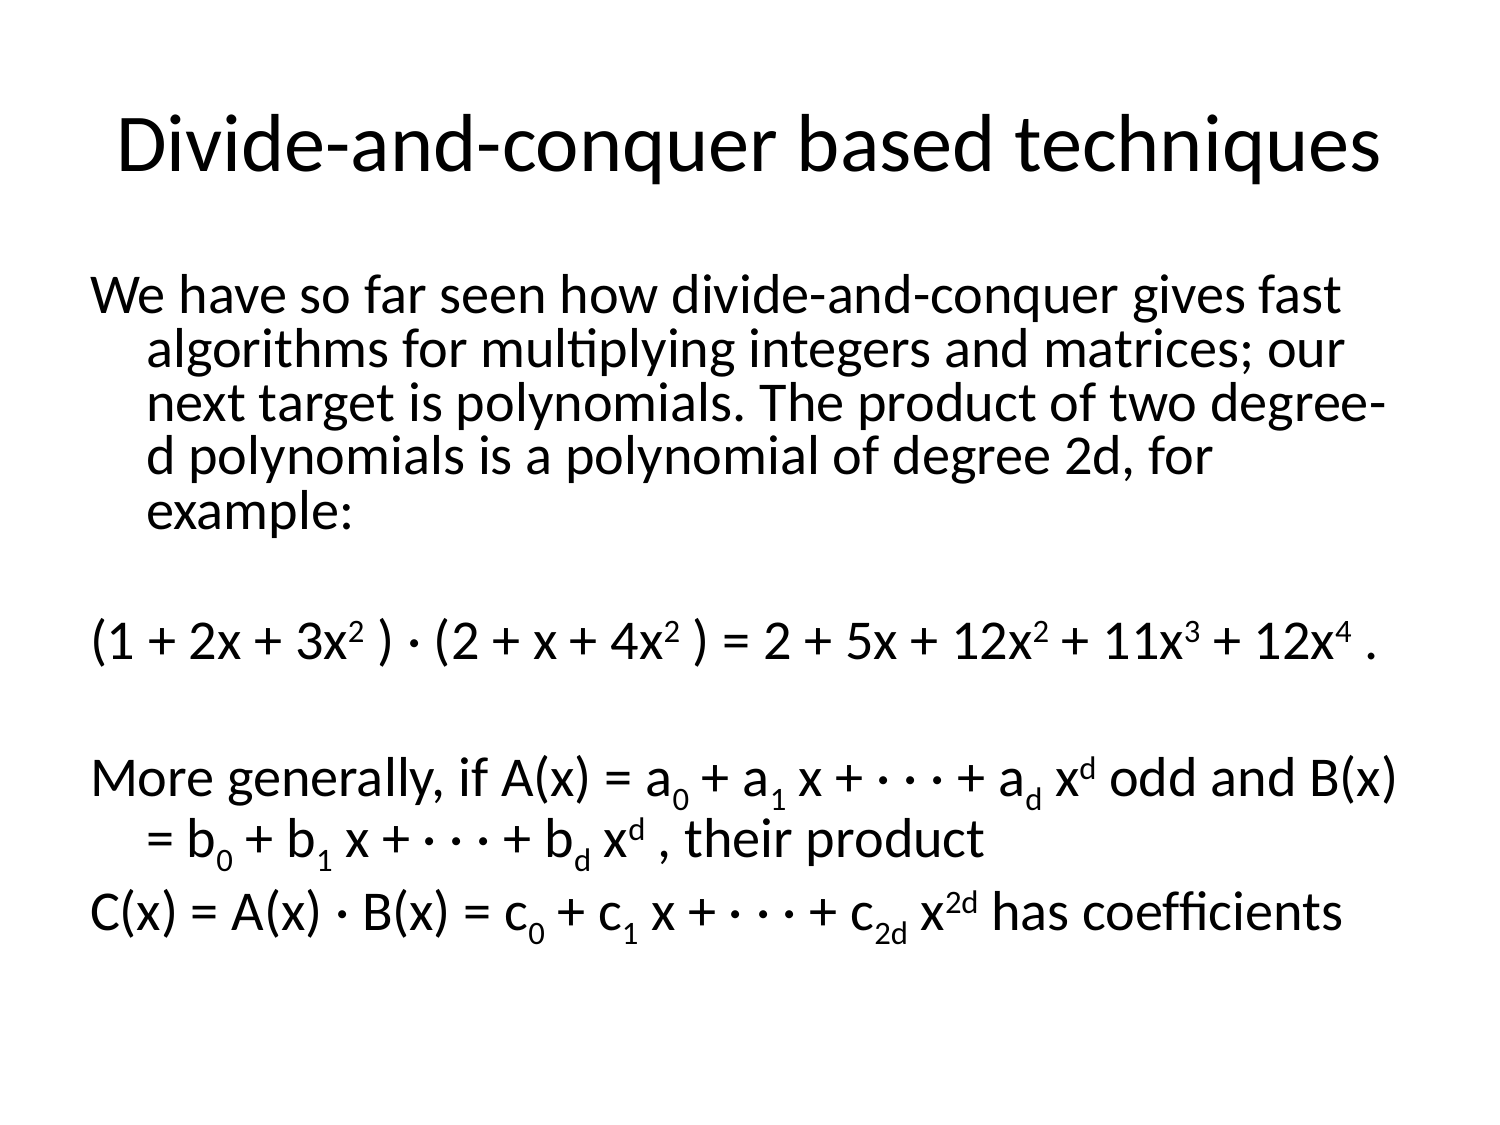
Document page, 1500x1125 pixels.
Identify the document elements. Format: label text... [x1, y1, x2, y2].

list We have so far seen how divide-and-conquer gives fast algorithms for multiplying integers and matrices; our next target is polynomials. The product of two degree-d polynomials is a polynomial of degree 2d, for example: (1 + 2x + 3x2 ) · (2 + x + 4x2 ) = 2 + 5x + 12x2 + 11x3 + 12x4 . More generally, if A(x) = a0 + a1 x + · · · + ad xd odd and B(x) = b0 + b1 x + · · · + bd xd , their product C(x) = A(x) · B(x) = c0 + c1 x + · · · + c2d x2d has coefﬁcients [75, 262, 1425, 1005]
title Divide-and-conquer based techniques [75, 45, 1425, 233]
